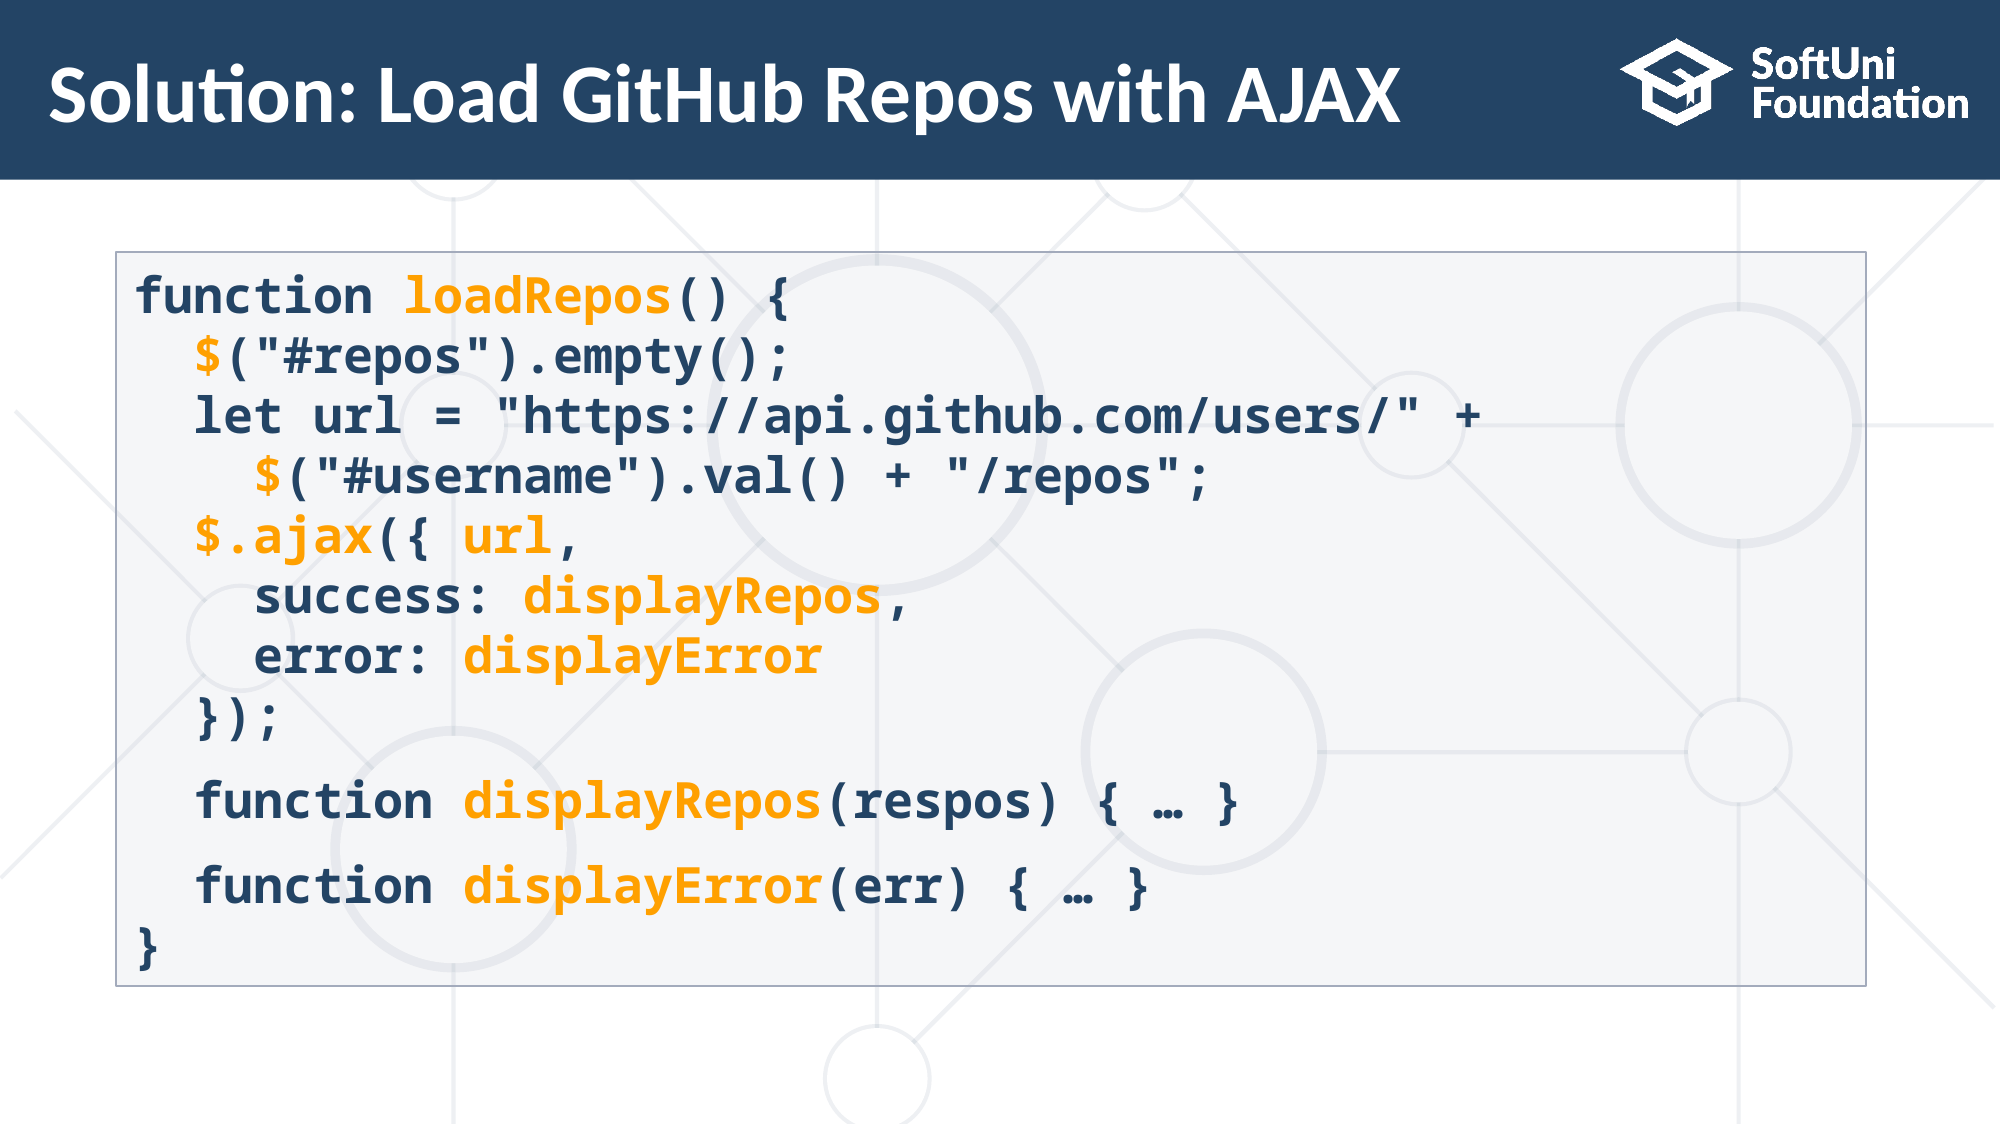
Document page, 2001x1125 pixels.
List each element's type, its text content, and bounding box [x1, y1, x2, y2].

title Solution: Load GitHub Repos with AJAX [31, 16, 1591, 162]
text_box function loadRepos() { $("#repos").empty(); let url = "https://api.github.com/users/" + $("#username").val() + "/repos"; $.ajax({ url, success: displayRepos, error: displayError }); function displayRepos(respos) { … } function displayError(err) { … } } [115, 252, 1867, 986]
picture [1619, 38, 1968, 126]
